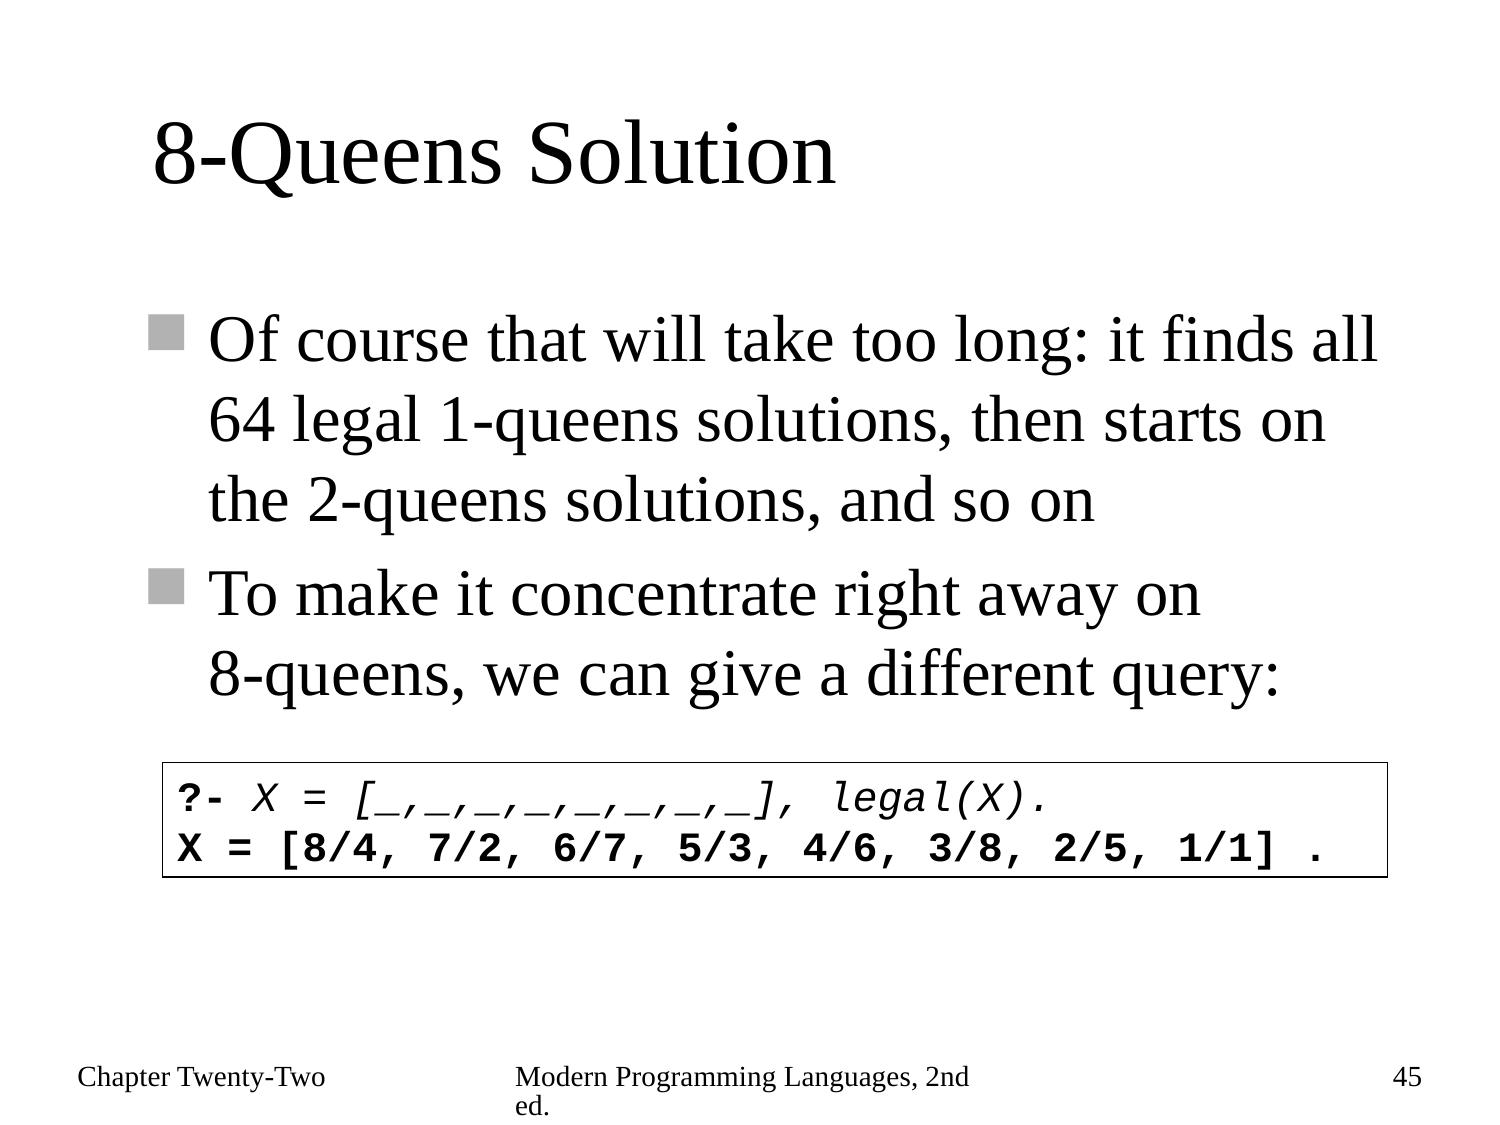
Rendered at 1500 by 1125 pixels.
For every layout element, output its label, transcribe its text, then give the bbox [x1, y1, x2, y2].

footer Modern Programming Languages, 2nd ed. [499, 1036, 1001, 1113]
list Of course that will take too long: it finds all 64 legal 1-queens solutions, then starts on the 2-queens solutions, and so on To make it concentrate right away on 8-queens, we can give a different query: [137, 287, 1413, 963]
slide_number 45 [1124, 1036, 1438, 1113]
slide_number Chapter Twenty-Two [62, 1036, 401, 1113]
title 8-Queens Solution [137, 56, 1413, 238]
text_box ?- X = [_,_,_,_,_,_,_,_], legal(X). X = [8/4, 7/2, 6/7, 5/3, 4/6, 3/8, 2/5, 1/1] . [162, 762, 1388, 878]
